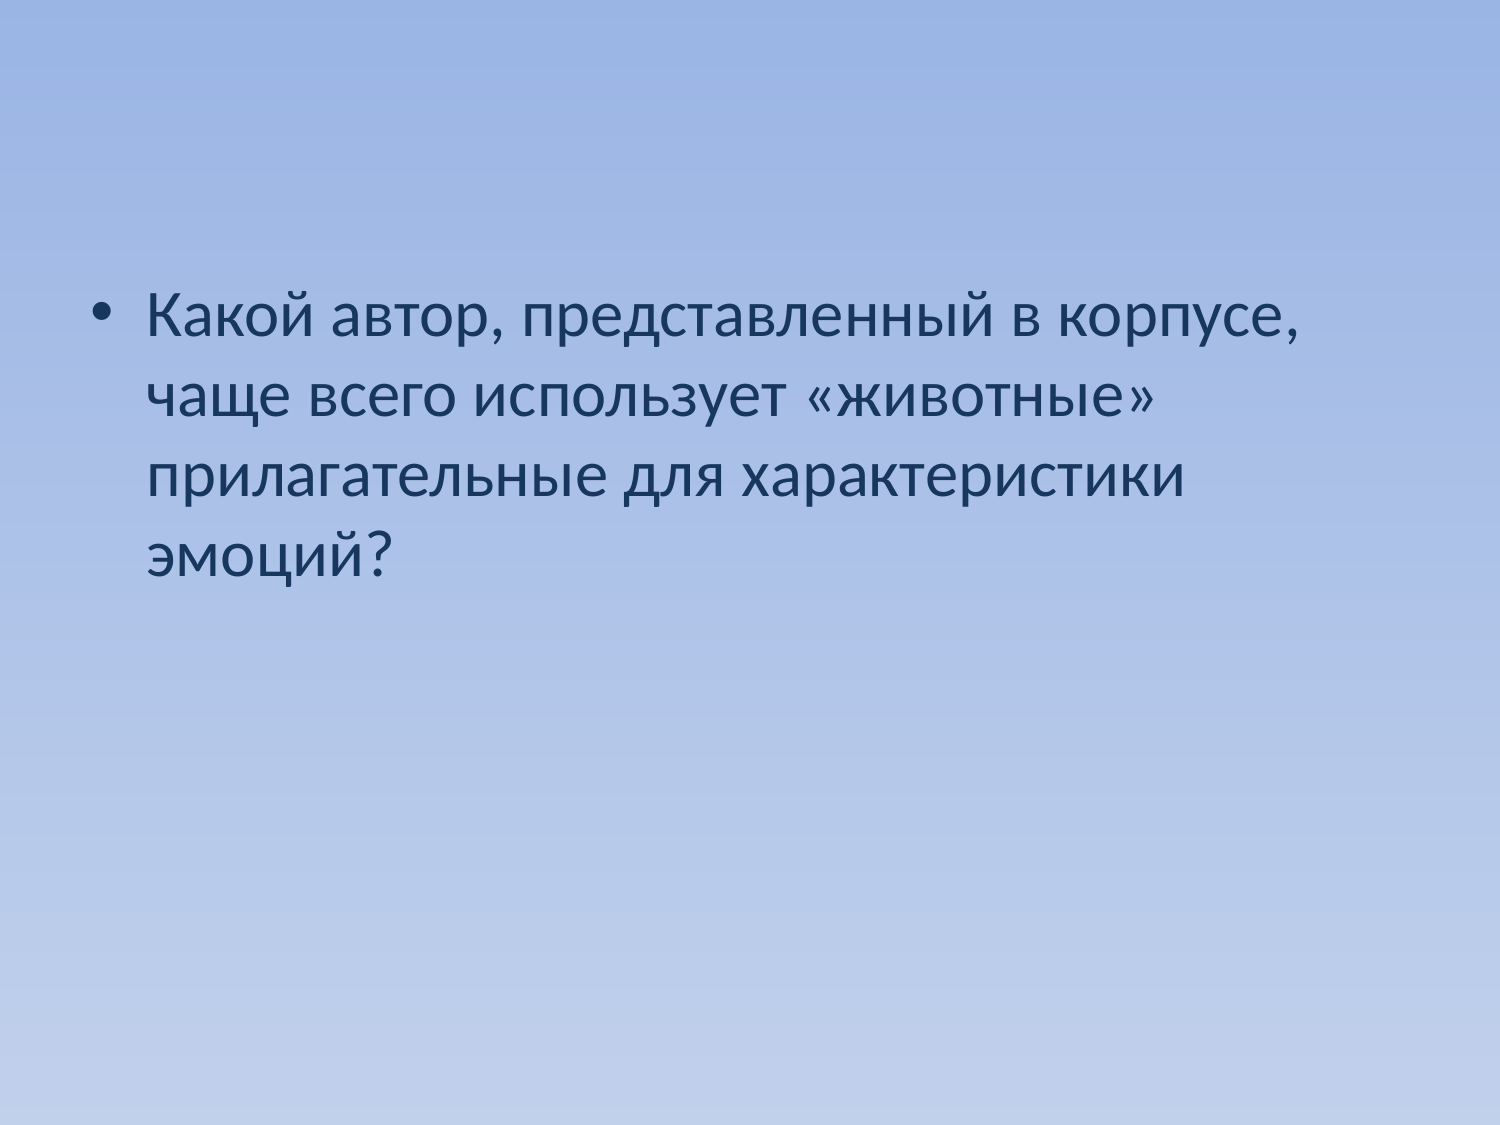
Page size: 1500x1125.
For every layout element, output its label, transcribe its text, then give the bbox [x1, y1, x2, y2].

list Какой автор, представленный в корпусе, чаще всего использует «животные» прилагательные для характеристики эмоций? [75, 262, 1425, 1005]
